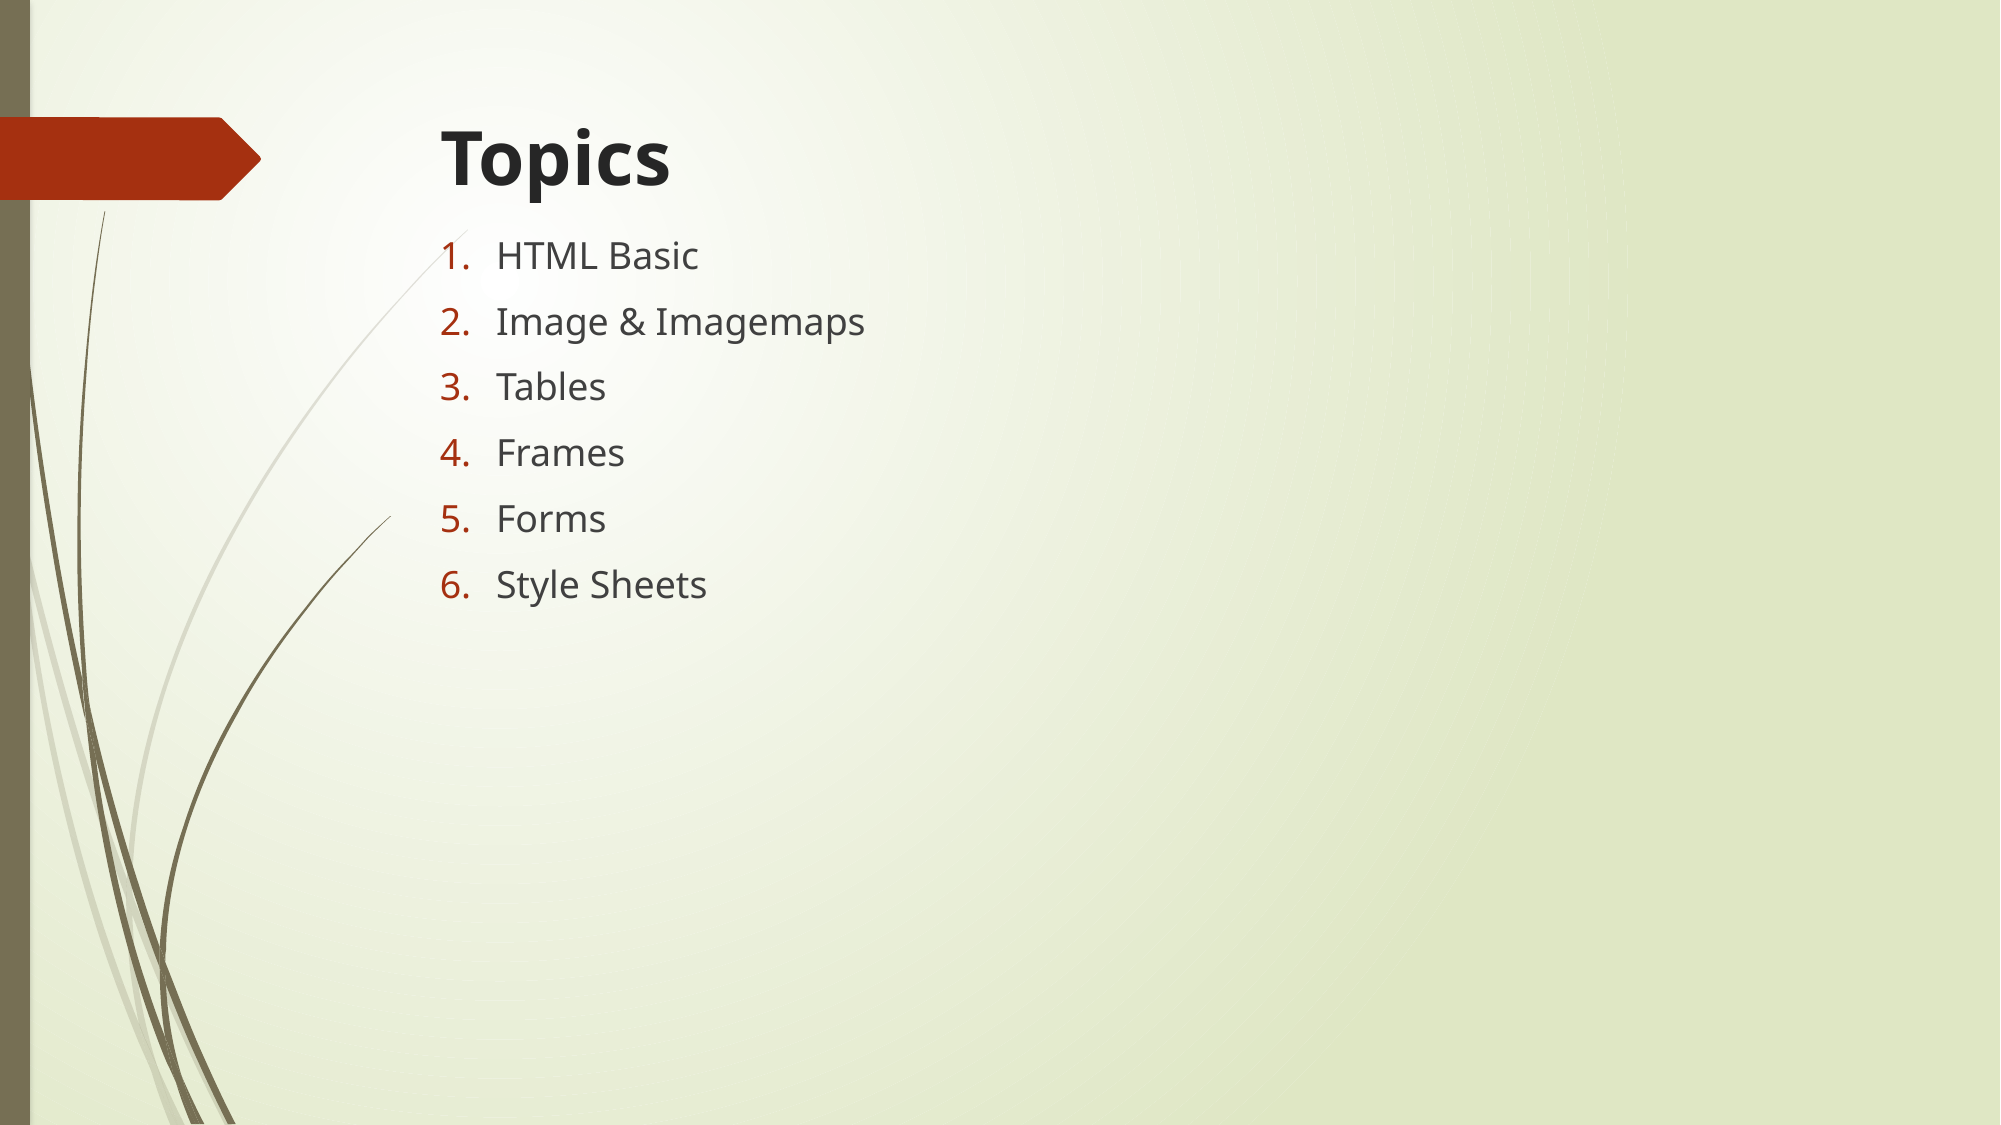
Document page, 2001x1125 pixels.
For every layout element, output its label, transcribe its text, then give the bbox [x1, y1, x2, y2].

list HTML Basic Image & Imagemaps Tables Frames Forms Style Sheets [424, 224, 1888, 970]
title Topics [425, 102, 1888, 224]
